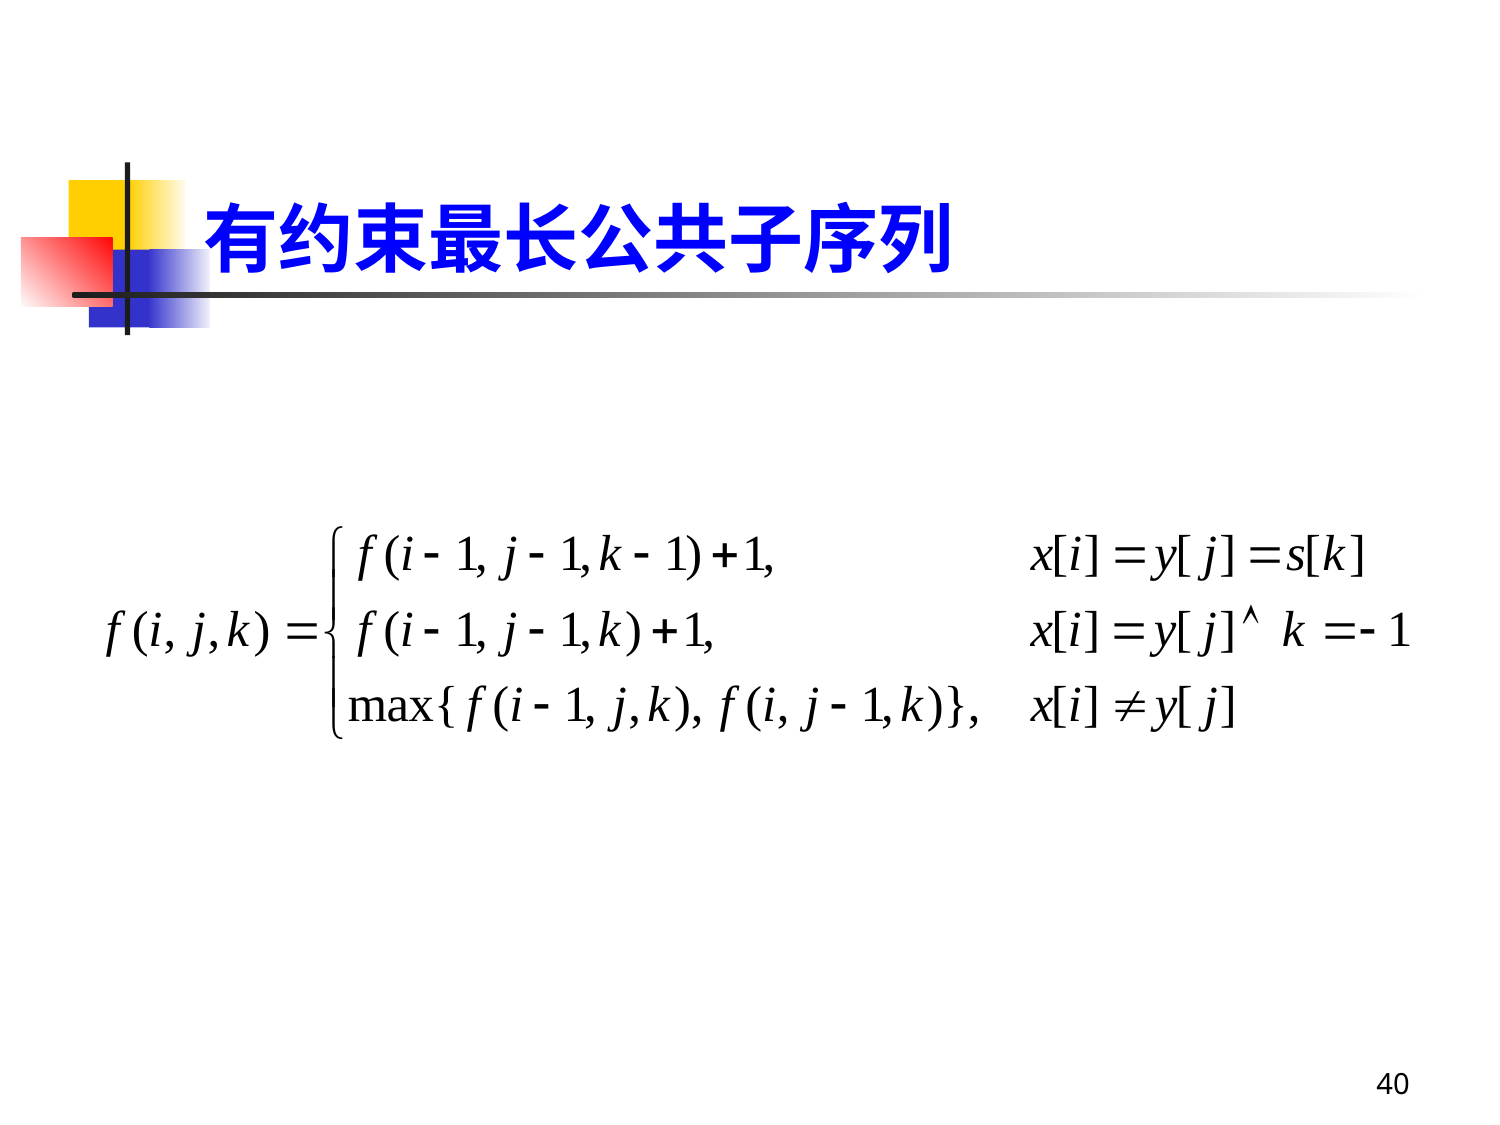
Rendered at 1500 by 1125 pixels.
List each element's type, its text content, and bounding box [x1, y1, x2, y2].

title 有约束最长公共子序列 [188, 101, 1468, 289]
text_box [88, 514, 1418, 752]
slide_number 40 [1112, 1037, 1425, 1113]
